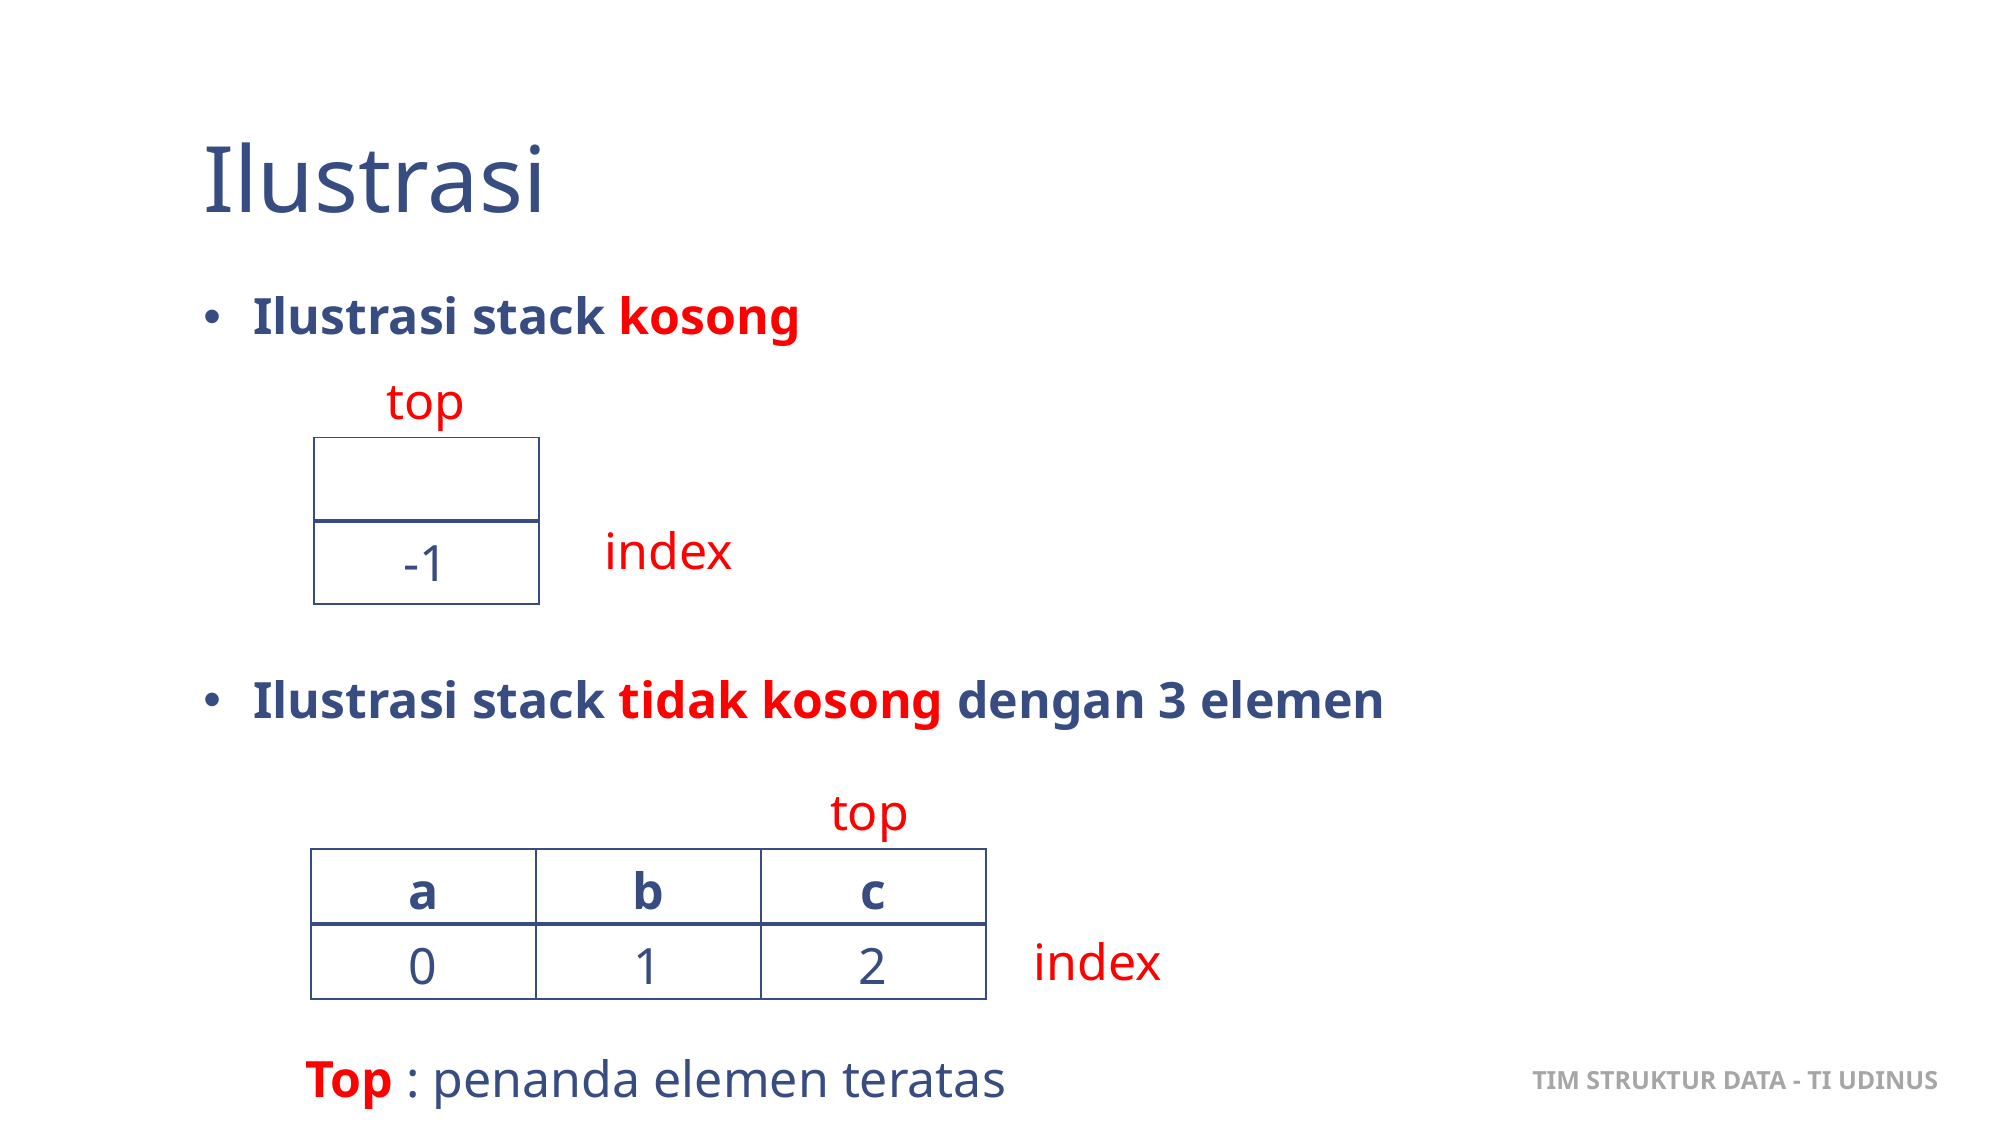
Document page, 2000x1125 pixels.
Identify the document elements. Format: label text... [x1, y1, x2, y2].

table_header c [762, 850, 985, 922]
text_box top [371, 361, 481, 437]
table_header a [312, 850, 535, 922]
table_cell 2 [762, 926, 985, 998]
table_cell 1 [537, 926, 760, 998]
text_box Top : penanda elemen teratas [290, 1039, 1022, 1115]
text_box index [1018, 922, 1177, 998]
table_header b [537, 850, 760, 922]
table_header [315, 438, 538, 519]
text_box index [590, 512, 749, 588]
text_box top [815, 773, 924, 848]
list Ilustrasi stack kosong Ilustrasi stack tidak kosong dengan 3 elemen [183, 279, 1850, 1013]
table_cell -1 [315, 523, 538, 603]
table_cell 0 [312, 926, 535, 998]
title Ilustrasi [183, 12, 1850, 242]
